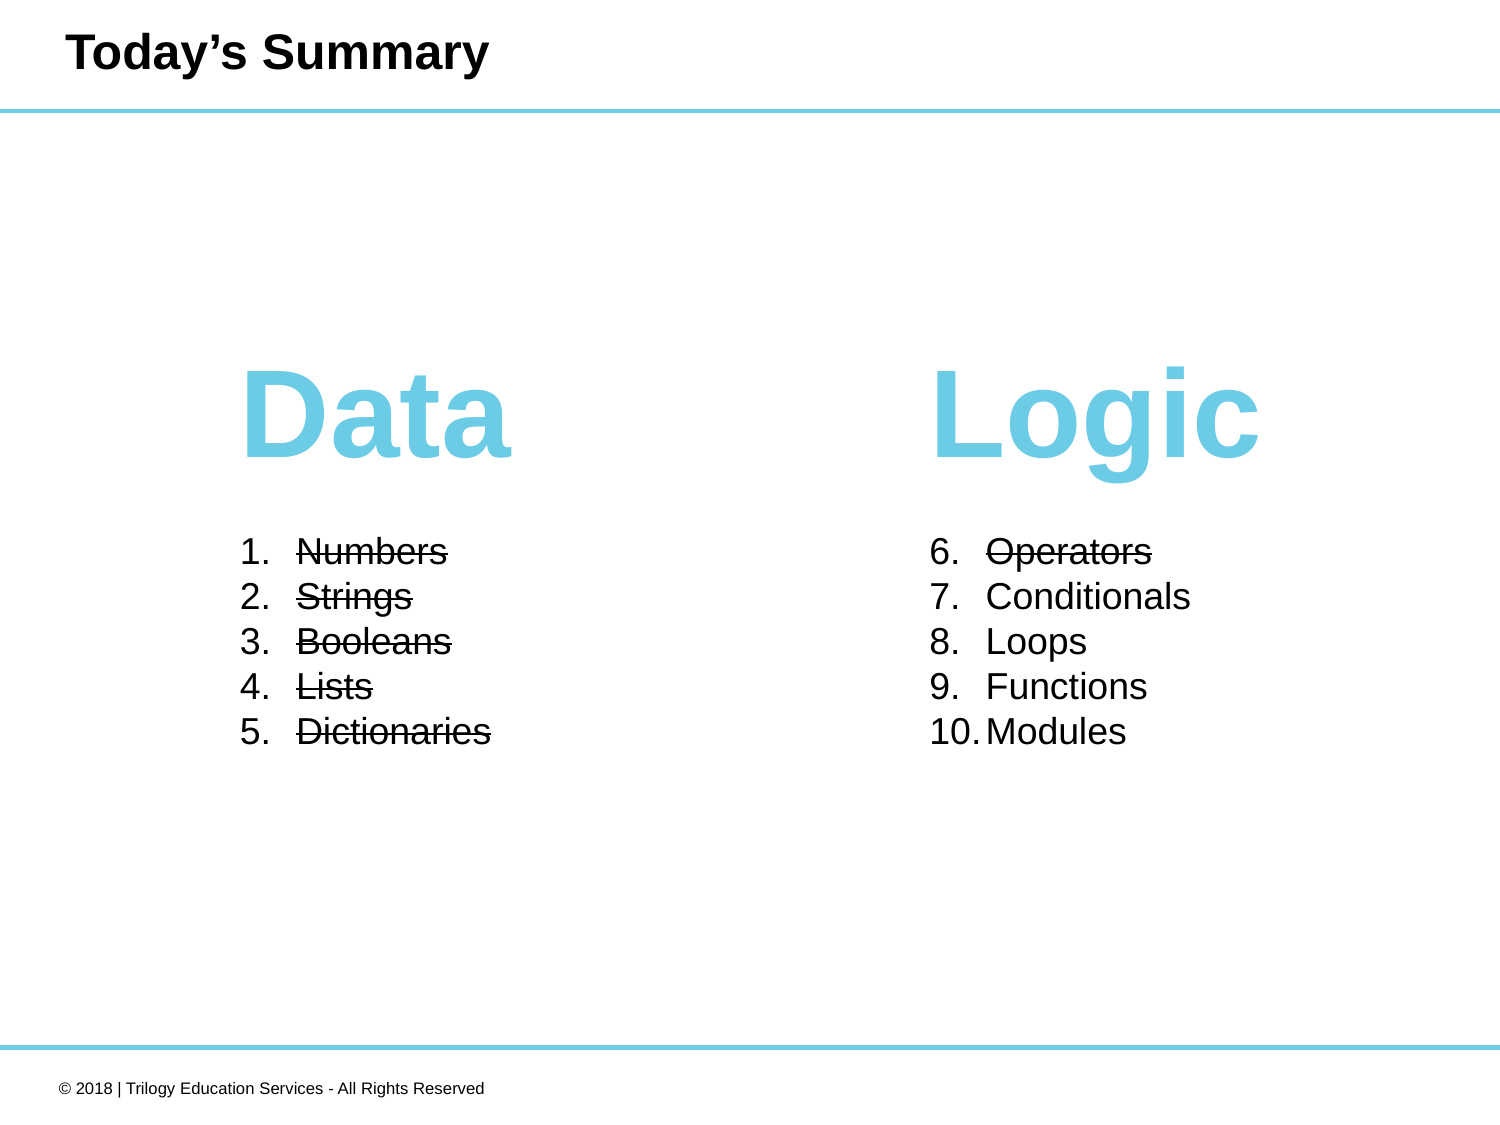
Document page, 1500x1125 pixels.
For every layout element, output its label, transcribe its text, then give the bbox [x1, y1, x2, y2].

title Today’s Summary [50, 0, 1475, 108]
text_box Data Numbers Strings Booleans Lists Dictionaries Logic Operators Conditionals Loops Functions Modules [225, 324, 1500, 960]
